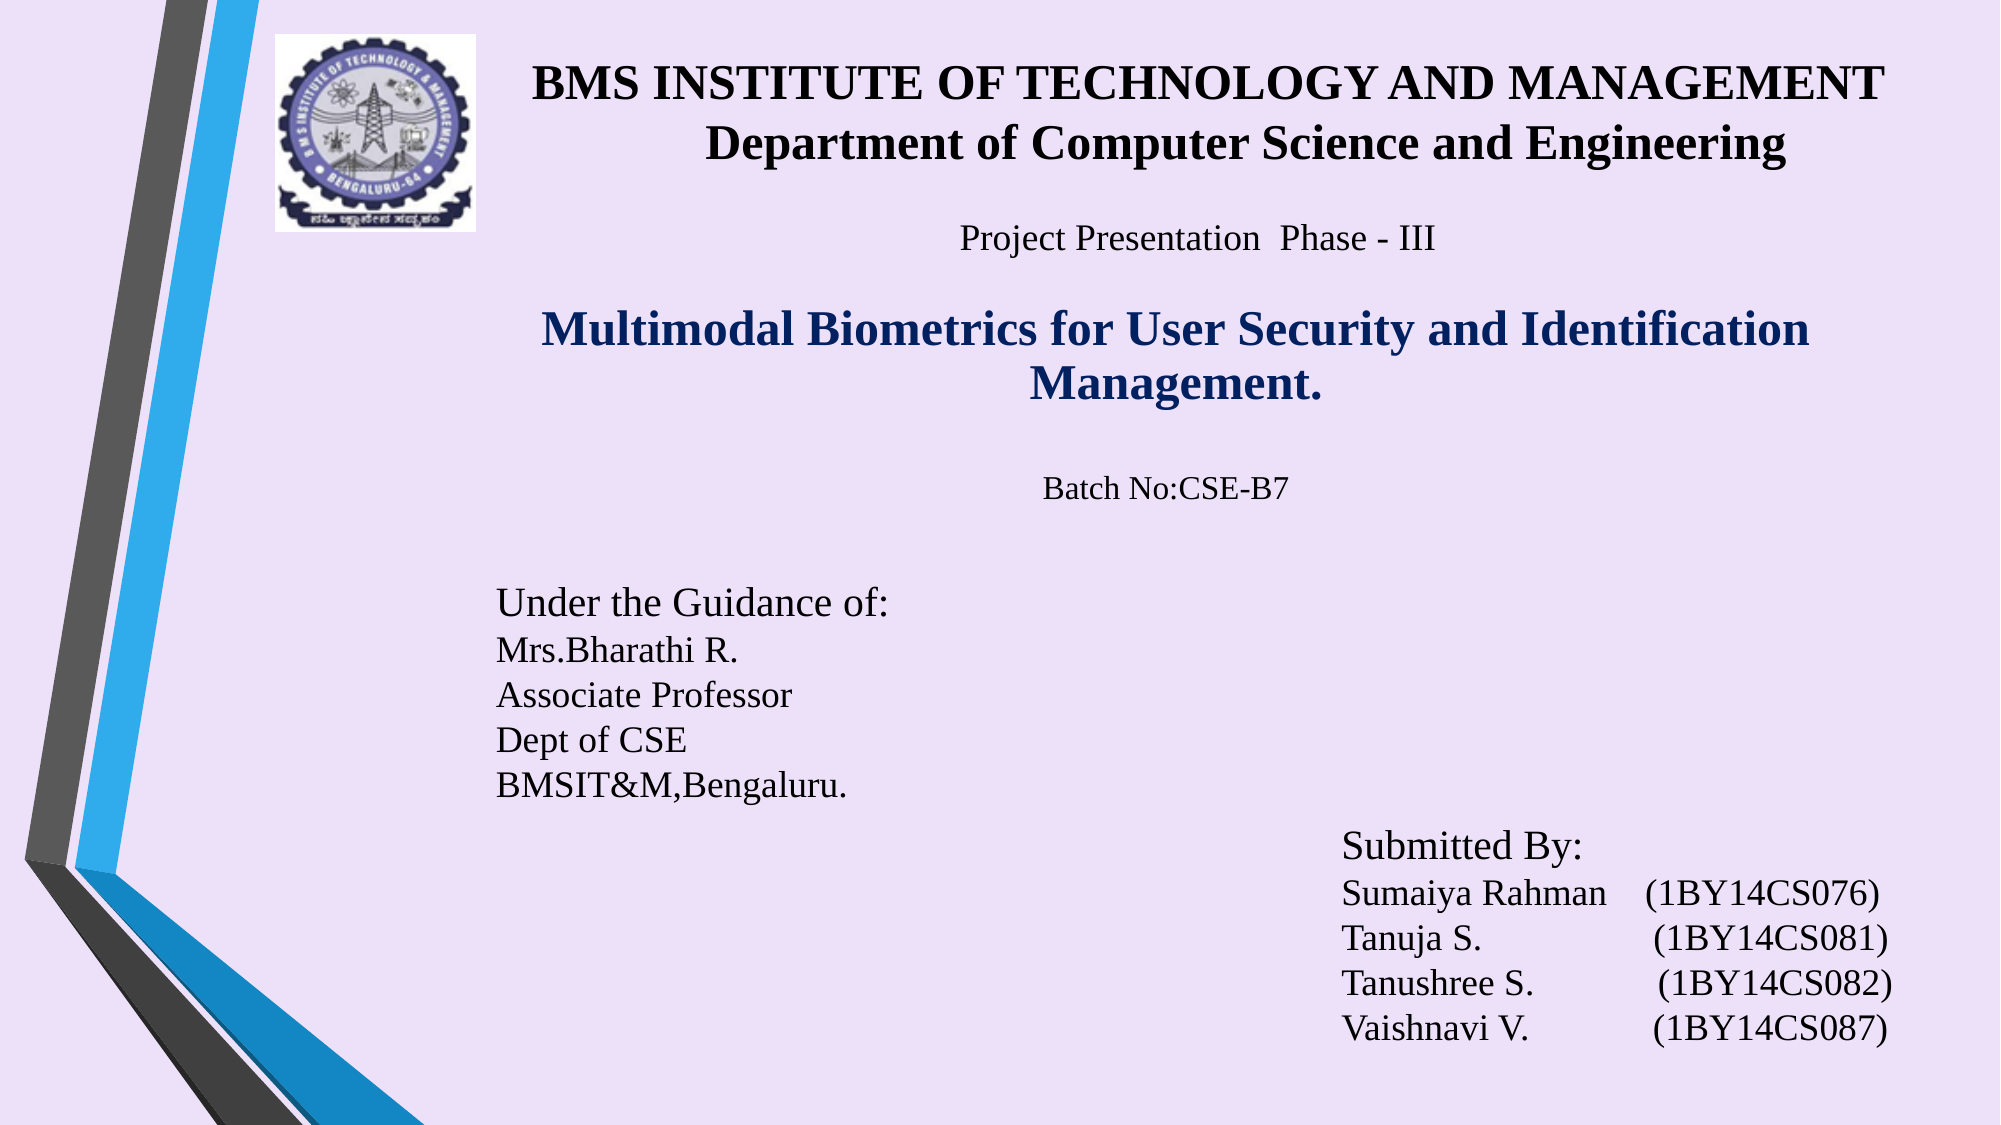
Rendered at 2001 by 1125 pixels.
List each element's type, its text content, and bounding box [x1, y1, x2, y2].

text_box Project Presentation Phase - III [944, 205, 1452, 266]
text_box Multimodal Biometrics for User Security and Identification Management. [449, 299, 1903, 450]
text_box Under the Guidance of: Mrs.Bharathi R. Associate Professor Dept of CSE BMSIT&M,Bengaluru. [481, 567, 905, 813]
text_box Batch No:CSE-B7 [1027, 458, 1305, 514]
text_box BMS INSTITUTE OF TECHNOLOGY AND MANAGEMENT Department of Computer Science and Engineering [513, 41, 1905, 222]
picture [274, 34, 477, 232]
text_box Submitted By: Sumaiya Rahman (1BY14CS076) Tanuja S. (1BY14CS081) Tanushree S. (1BY14CS082) Vaishnavi V. (1BY14CS087) [1326, 810, 1909, 1055]
